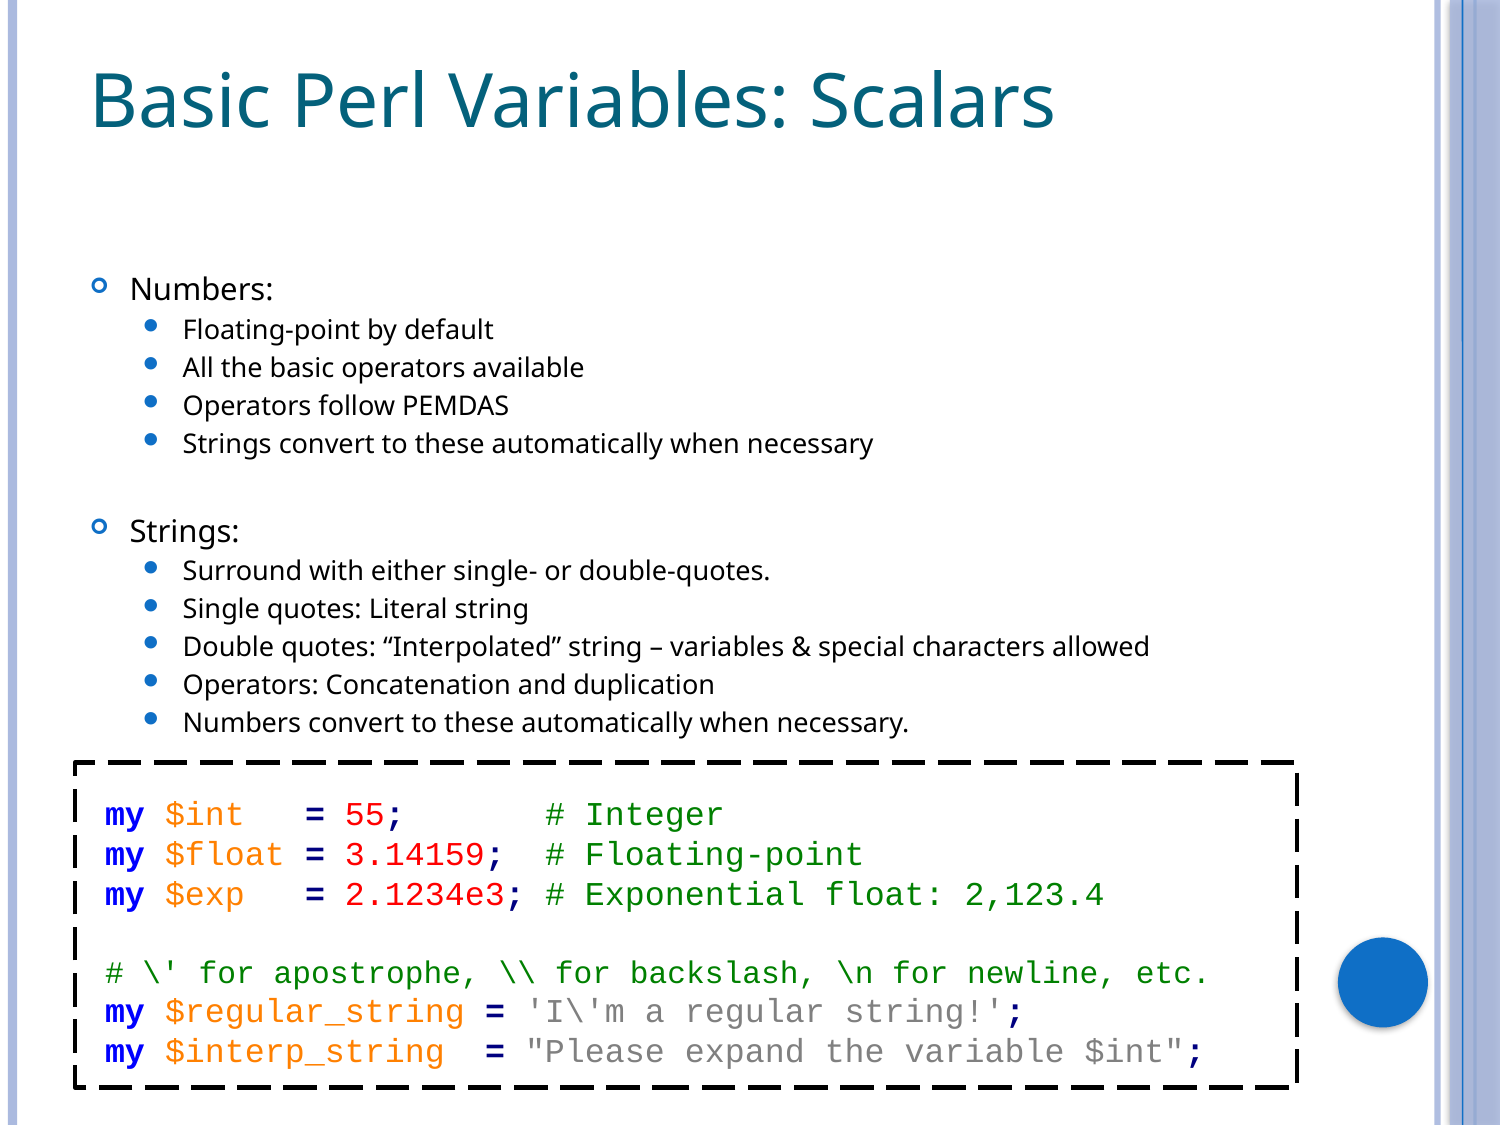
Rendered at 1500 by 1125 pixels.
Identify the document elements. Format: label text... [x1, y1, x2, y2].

text_box my $int = 55; # Integer my $float = 3.14159; # Floating-point my $exp = 2.1234e3; # Exponential float: 2,123.4 # \' for apostrophe, \\ for backslash, \n for newline, etc. my $regular_string = 'I\'m a regular string!'; my $interp_string = "Please expand the variable $int"; [74, 762, 1297, 1088]
list Numbers: Floating-point by default All the basic operators available Operators follow PEMDAS Strings convert to these automatically when necessary Strings: Surround with either single- or double-quotes. Single quotes: Literal string Double quotes: “Interpolated” string – variables & special characters allowed Operators: Concatenation and duplication Numbers convert to these automatically when necessary. [75, 262, 1338, 750]
title Basic Perl Variables: Scalars [75, 45, 1300, 233]
